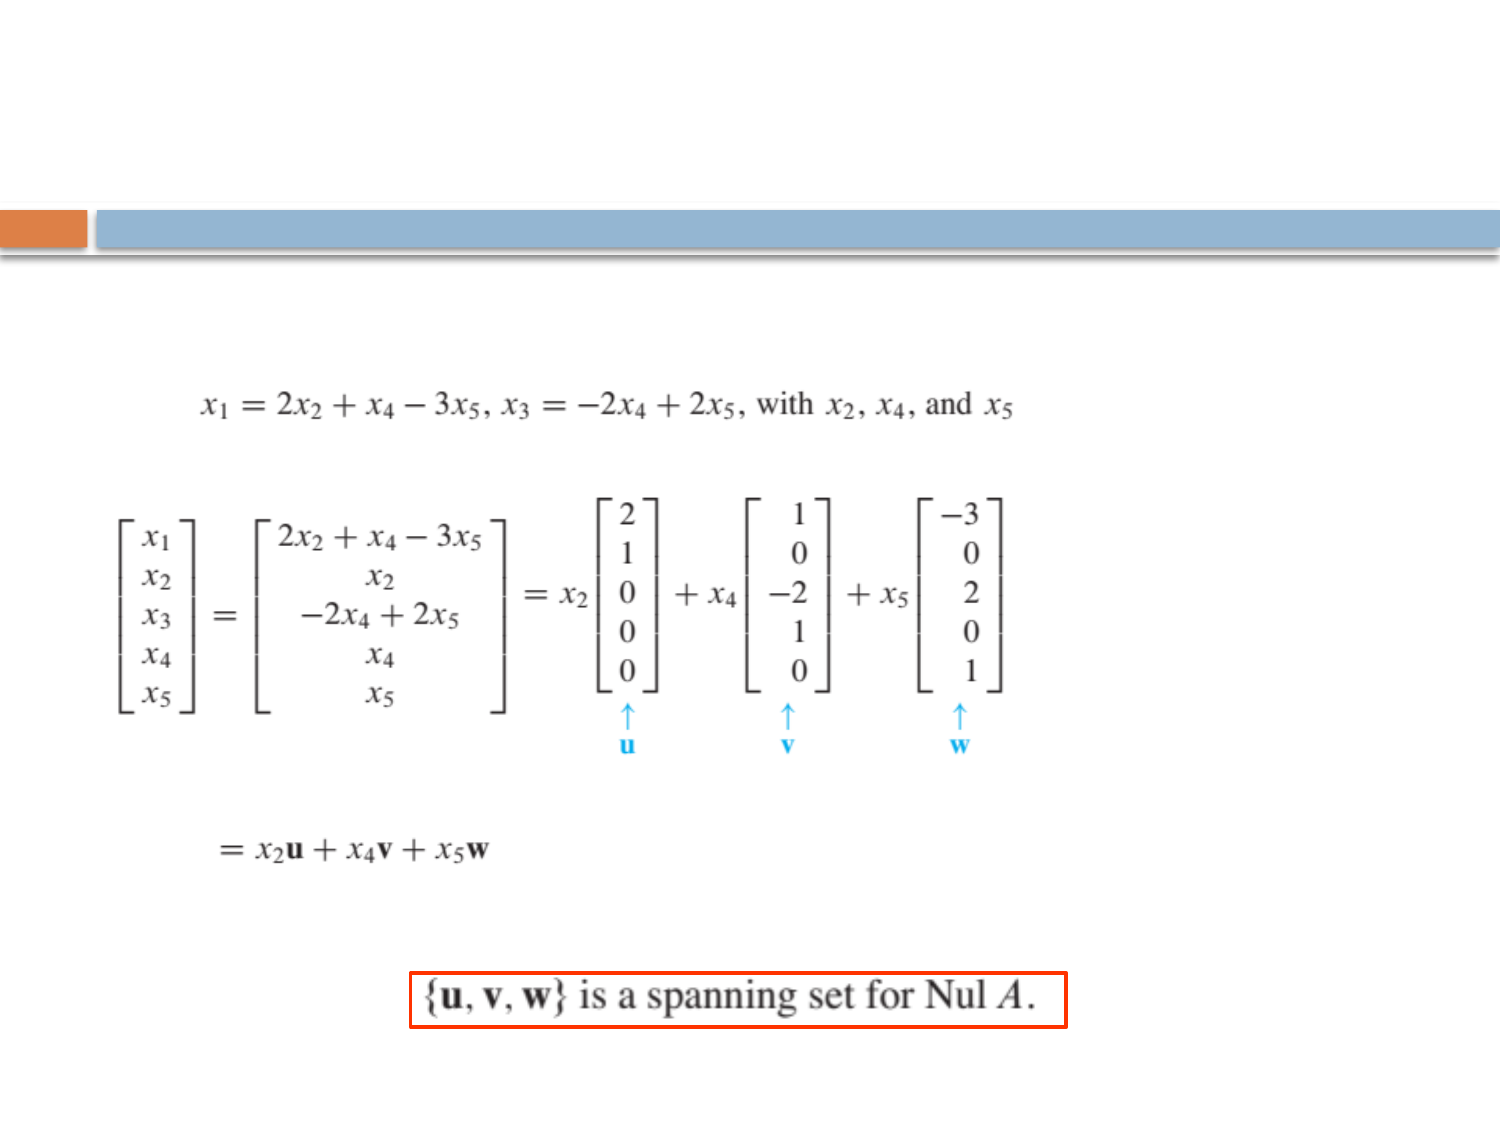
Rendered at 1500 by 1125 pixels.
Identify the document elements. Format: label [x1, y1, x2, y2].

picture [412, 974, 1065, 1026]
picture [92, 487, 1032, 763]
picture [193, 387, 1021, 424]
picture [193, 797, 516, 880]
